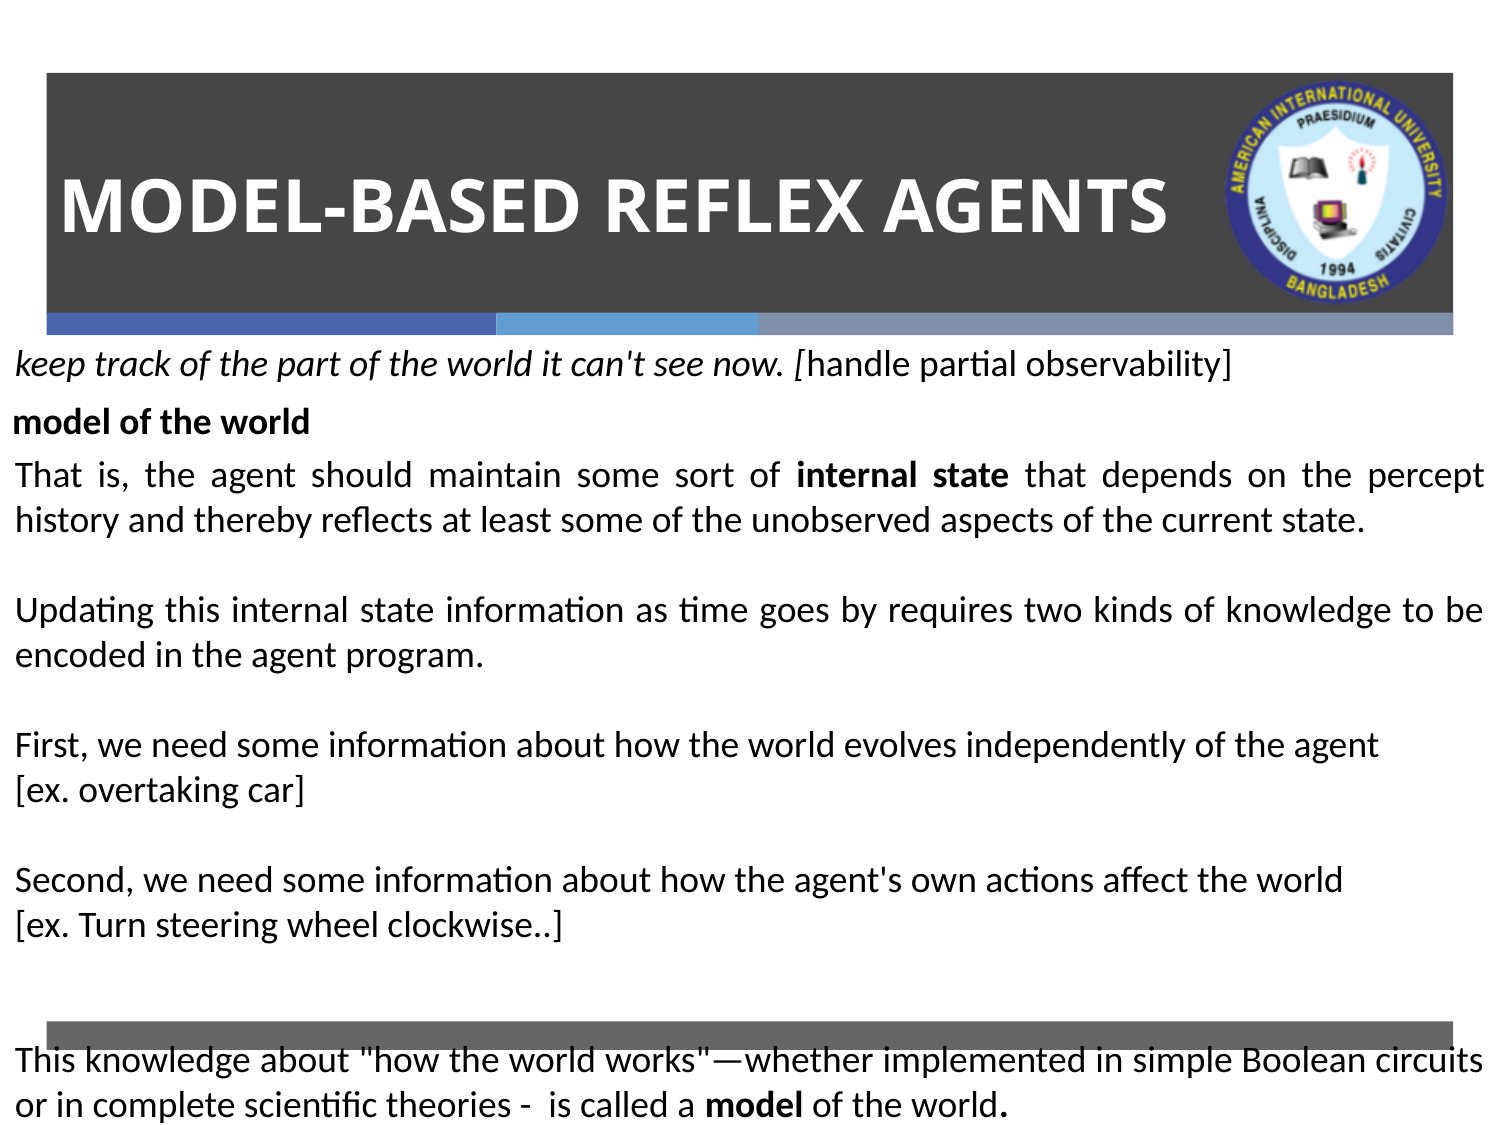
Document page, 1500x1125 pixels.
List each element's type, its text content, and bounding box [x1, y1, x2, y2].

title MODEL-BASED REFLEX AGENTS [43, 75, 1325, 255]
text_box Updating this internal state information as time goes by requires two kinds of knowledge to be encoded in the agent program. First, we need some information about how the world evolves independently of the agent [ex. overtaking car] Second, we need some information about how the agent's own actions affect the world [ex. Turn steering wheel clockwise..] This knowledge about "how the world works"—whether implemented in simple Boolean circuits or in complete scientific theories - is called a model of the world. [0, 532, 1500, 1125]
text_box That is, the agent should maintain some sort of internal state that depends on the percept history and thereby reflects at least some of the unobserved aspects of the current state. [0, 397, 1500, 532]
text_box keep track of the part of the world it can't see now. [handle partial observability] [0, 286, 1500, 392]
text_box model of the world [0, 344, 666, 450]
picture [1220, 75, 1454, 286]
